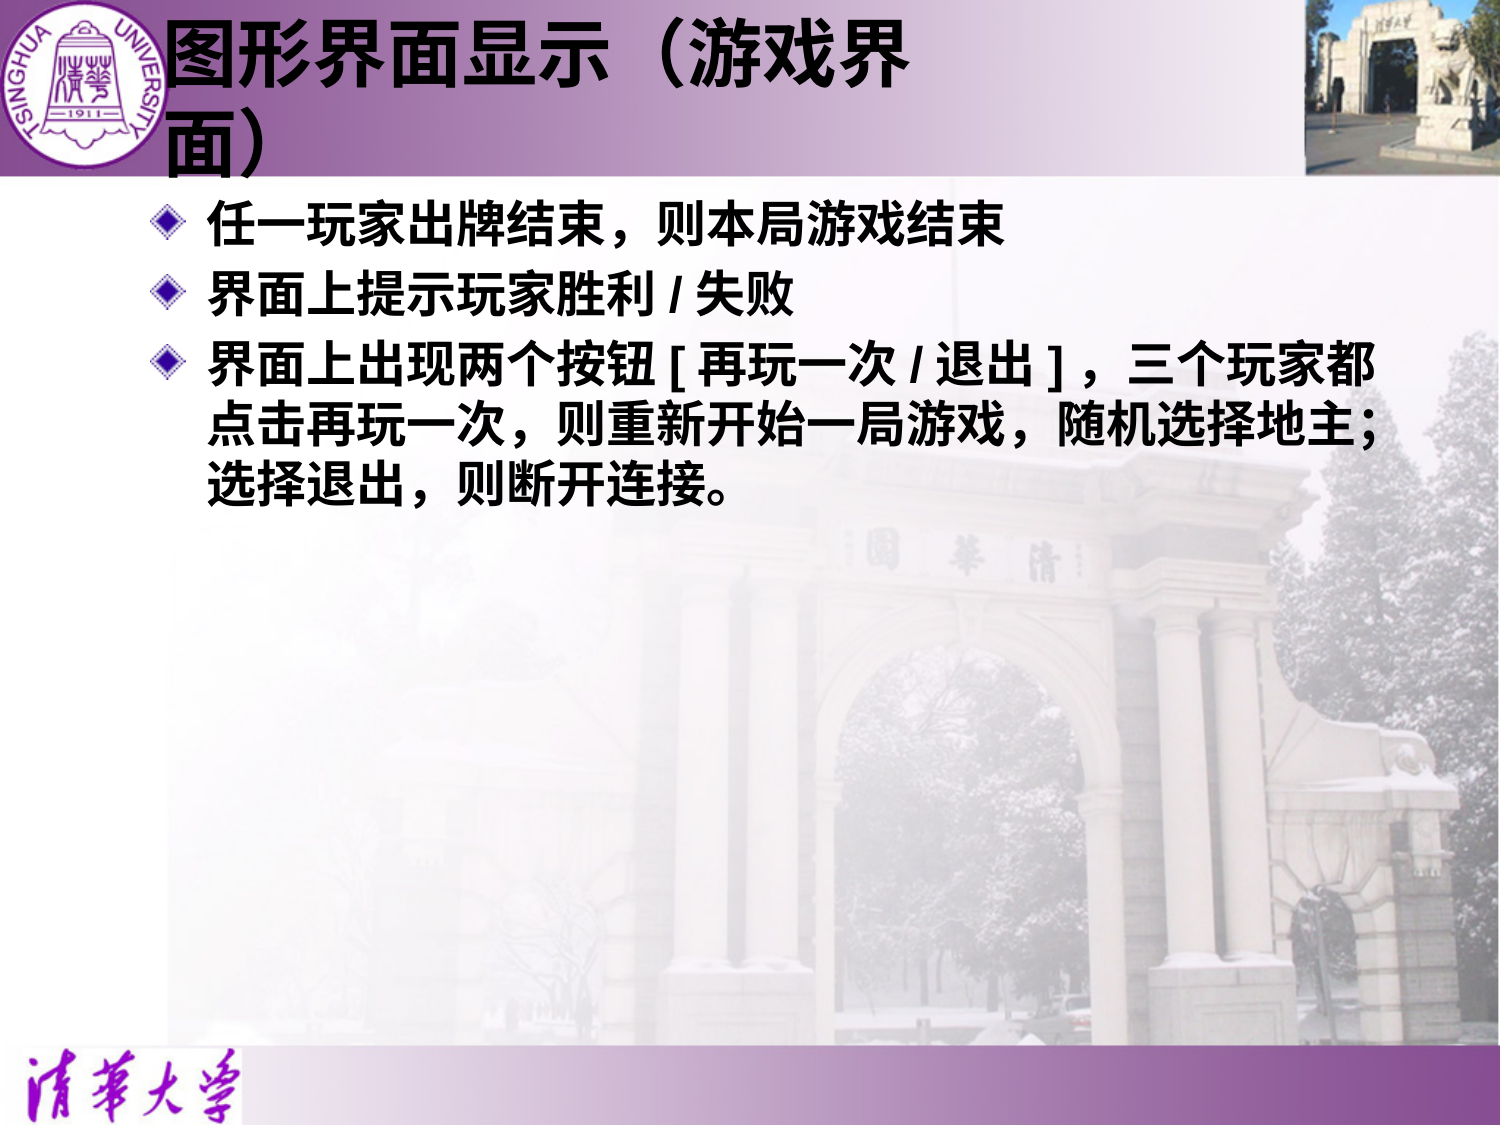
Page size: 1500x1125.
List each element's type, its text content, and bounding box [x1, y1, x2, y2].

title 图形界面显示（游戏界面） [147, 30, 1022, 162]
list 任一玩家出牌结束，则本局游戏结束 界面上提示玩家胜利/失败 界面上出现两个按钮[再玩一次/退出]，三个玩家都点击再玩一次，则重新开始一局游戏，随机选择地主；选择退出，则断开连接。 [135, 184, 1436, 1048]
picture [0, 0, 1500, 1125]
